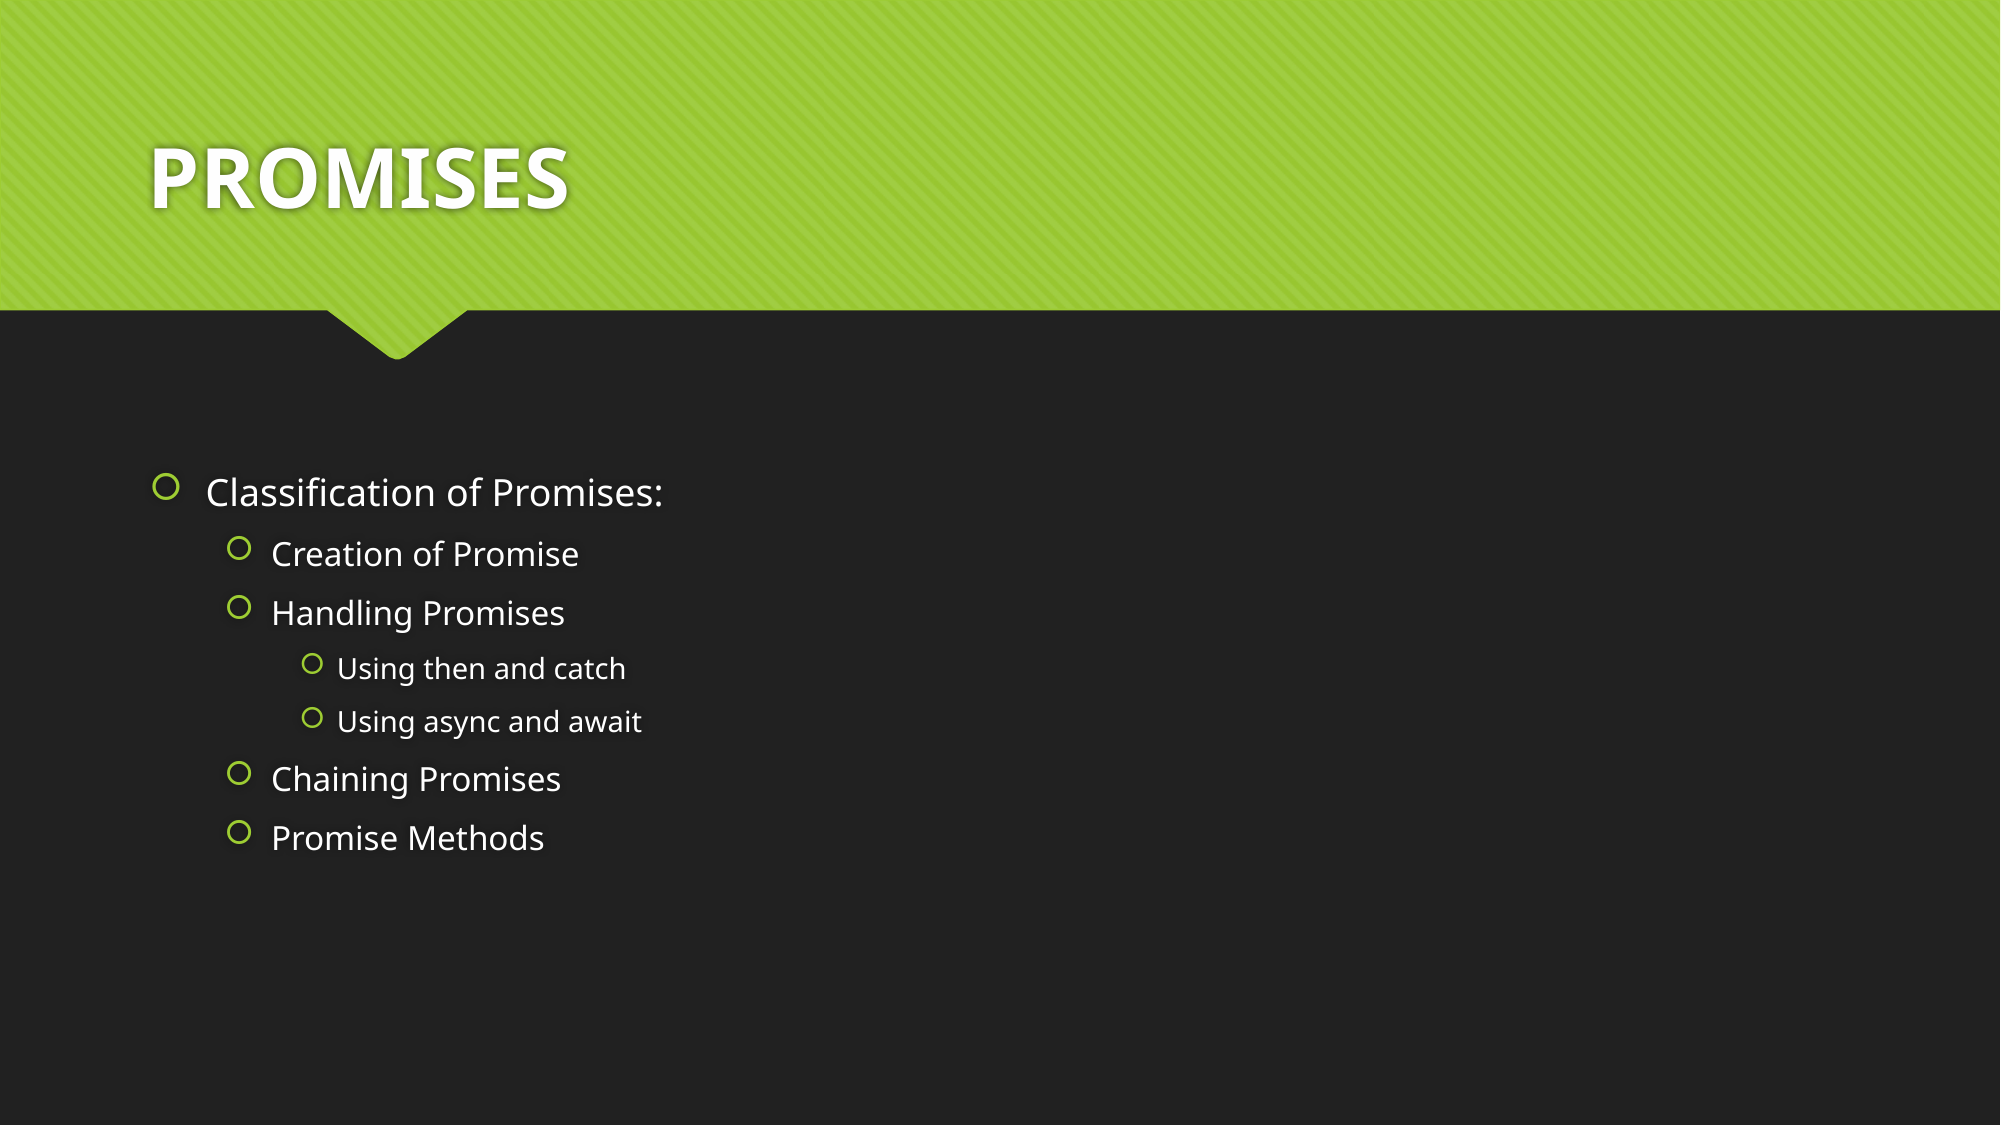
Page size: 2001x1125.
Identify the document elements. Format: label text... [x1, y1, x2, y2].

list Classification of Promises: Creation of Promise Handling Promises Using then and catch Using async and await Chaining Promises Promise Methods [134, 364, 1866, 962]
title PROMISES [132, 73, 1868, 233]
